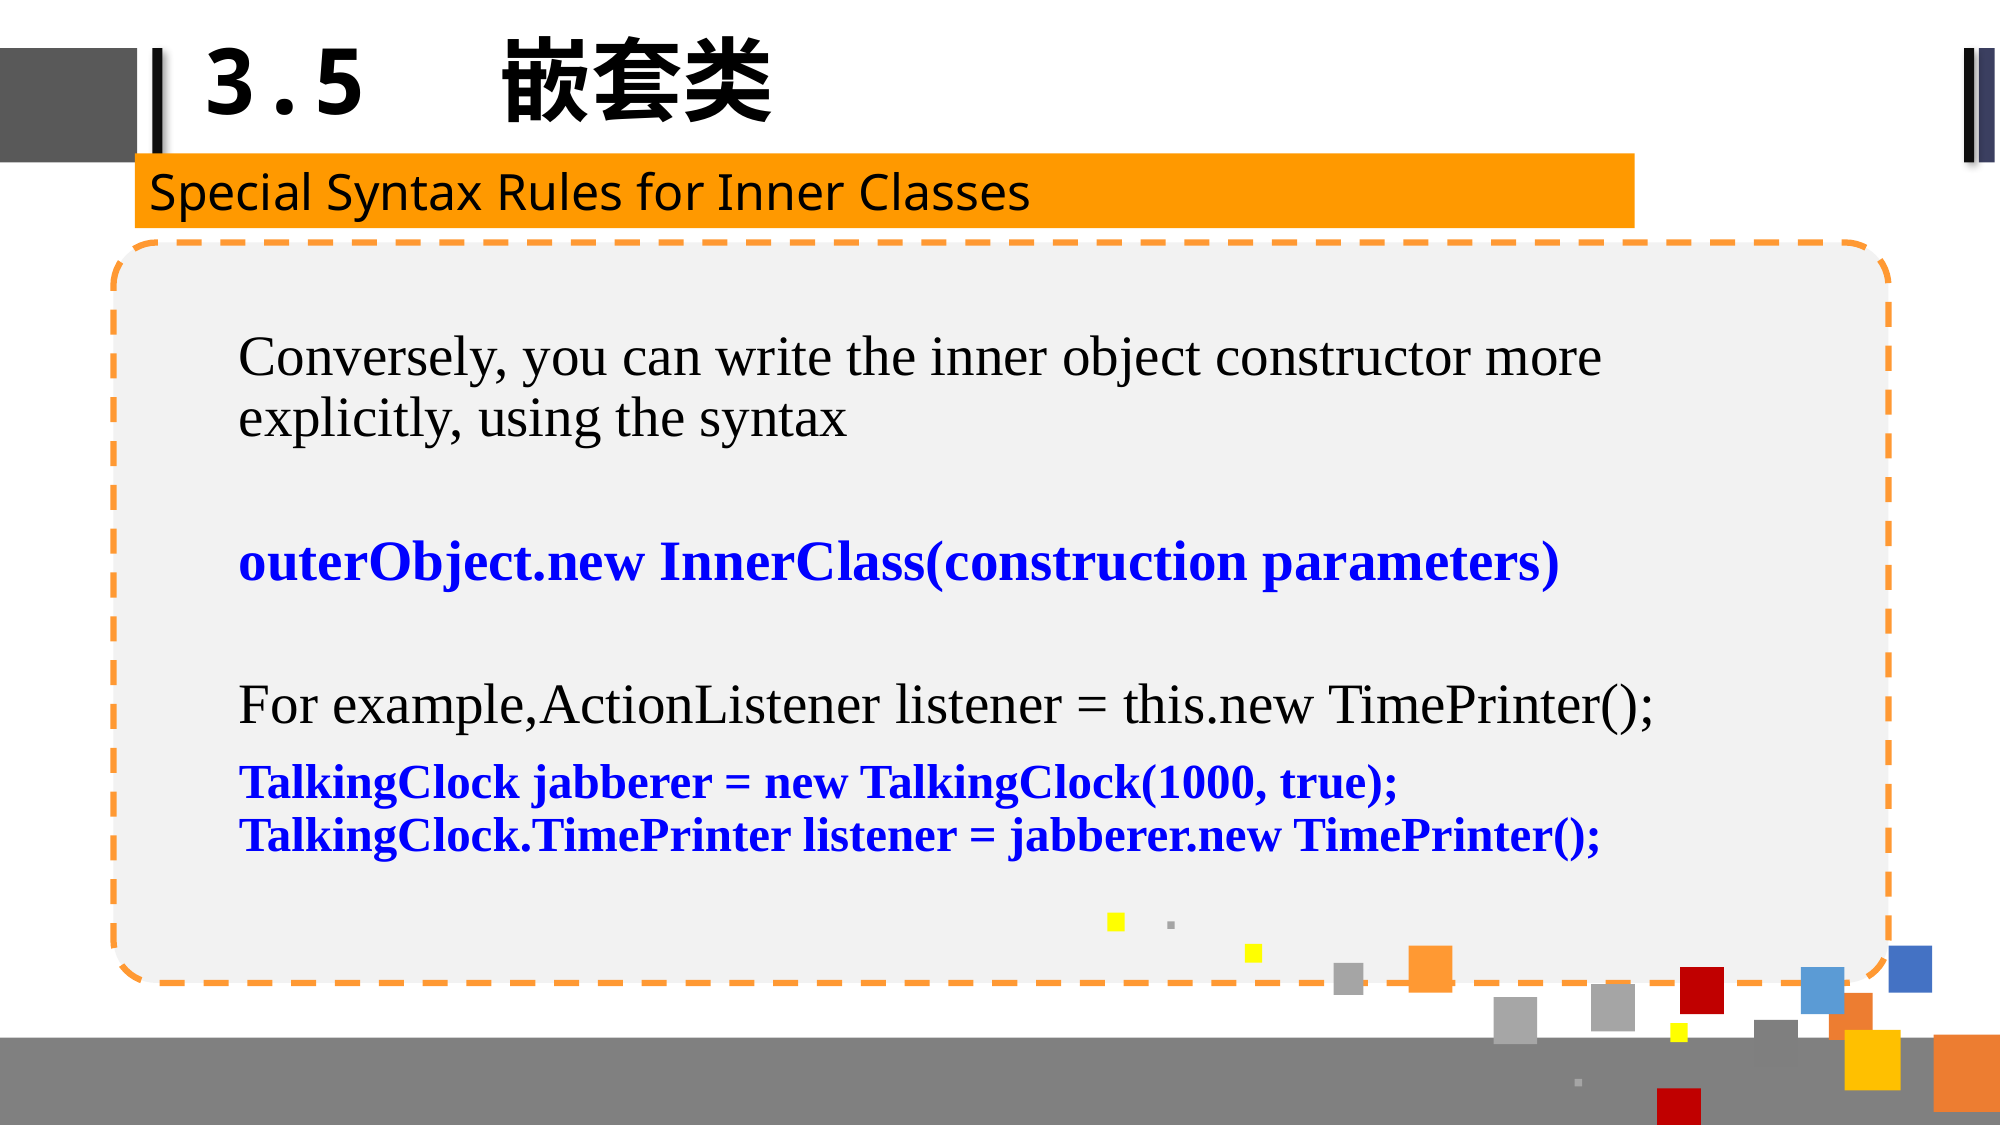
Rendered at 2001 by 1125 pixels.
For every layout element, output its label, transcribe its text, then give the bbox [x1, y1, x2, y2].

title 3.5 嵌套类 [187, 2, 1459, 153]
text_box Conversely, you can write the inner object constructor more explicitly, using the syntax outerObject.new InnerClass(construction parameters) For example,ActionListener listener = this.new TimePrinter(); TalkingClock jabberer = new TalkingClock(1000, true); TalkingClock.TimePrinter listener = jabberer.new TimePrinter(); [223, 318, 1724, 874]
text_box [112, 241, 1890, 985]
text_box Special Syntax Rules for Inner Classes [134, 153, 1635, 229]
text_box [0, 1037, 1107, 1125]
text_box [1107, 912, 2000, 1125]
